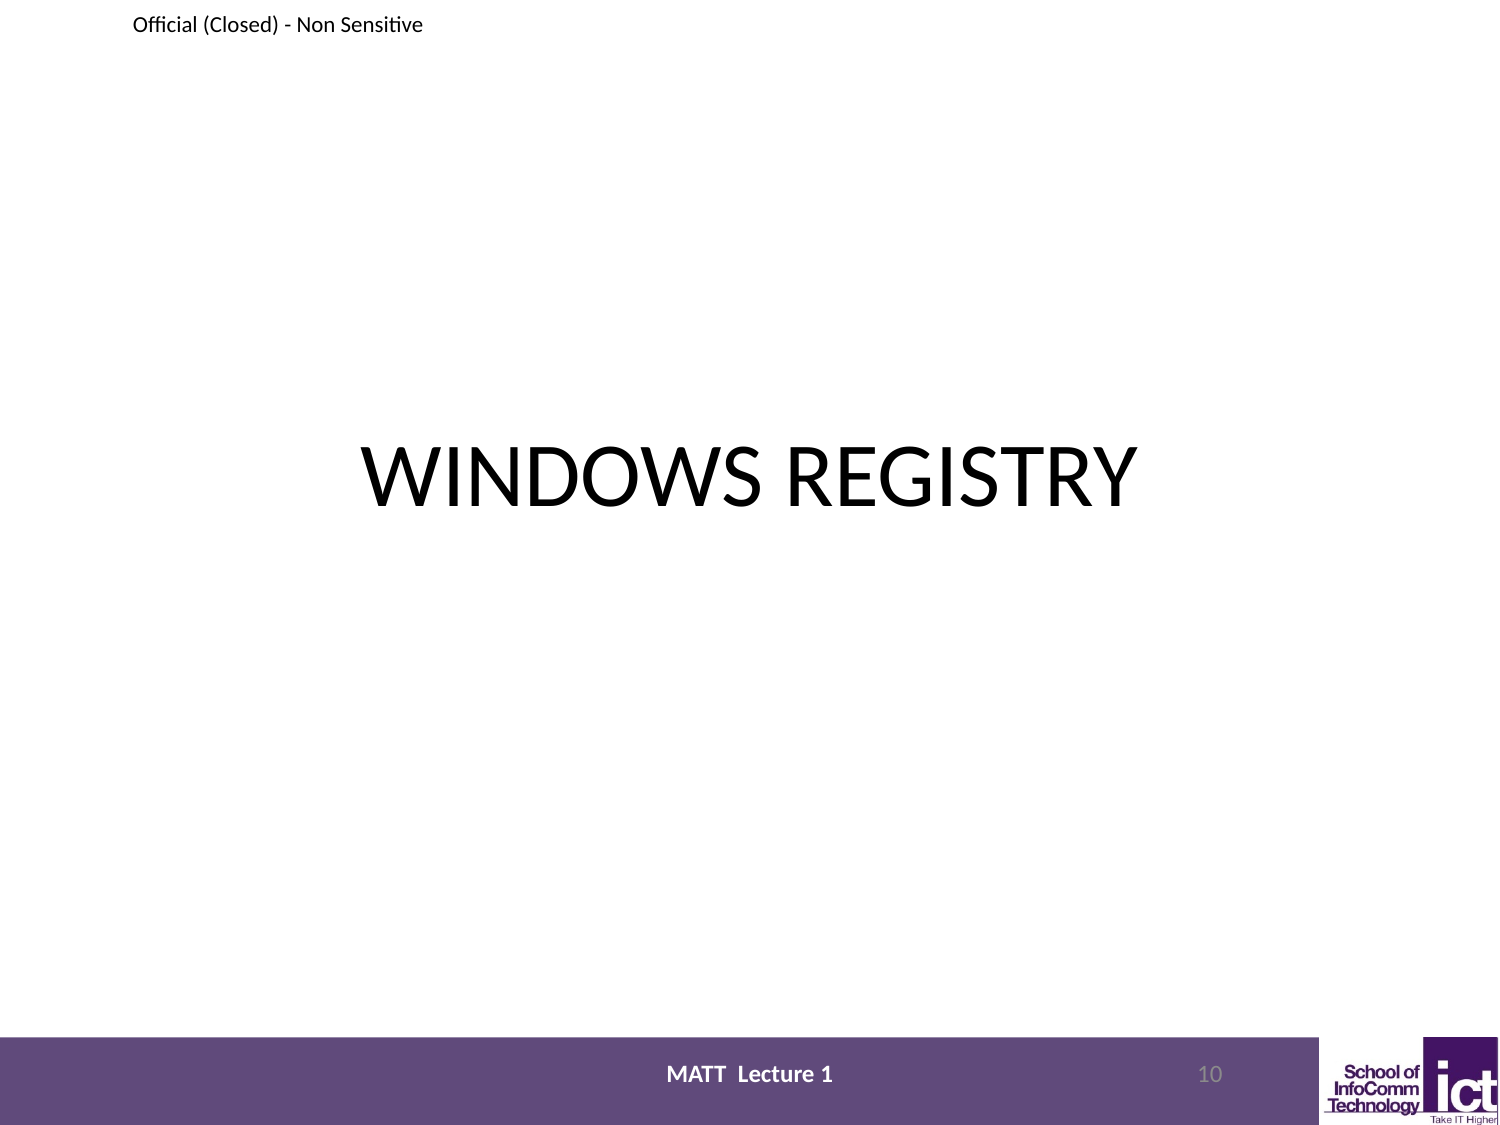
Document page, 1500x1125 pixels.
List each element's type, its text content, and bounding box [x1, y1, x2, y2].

slide_number 10 [1074, 1042, 1238, 1103]
picture [1319, 1037, 1497, 1125]
footer MATT Lecture 1 [512, 1042, 988, 1103]
title WINDOWS REGISTRY [112, 349, 1388, 591]
